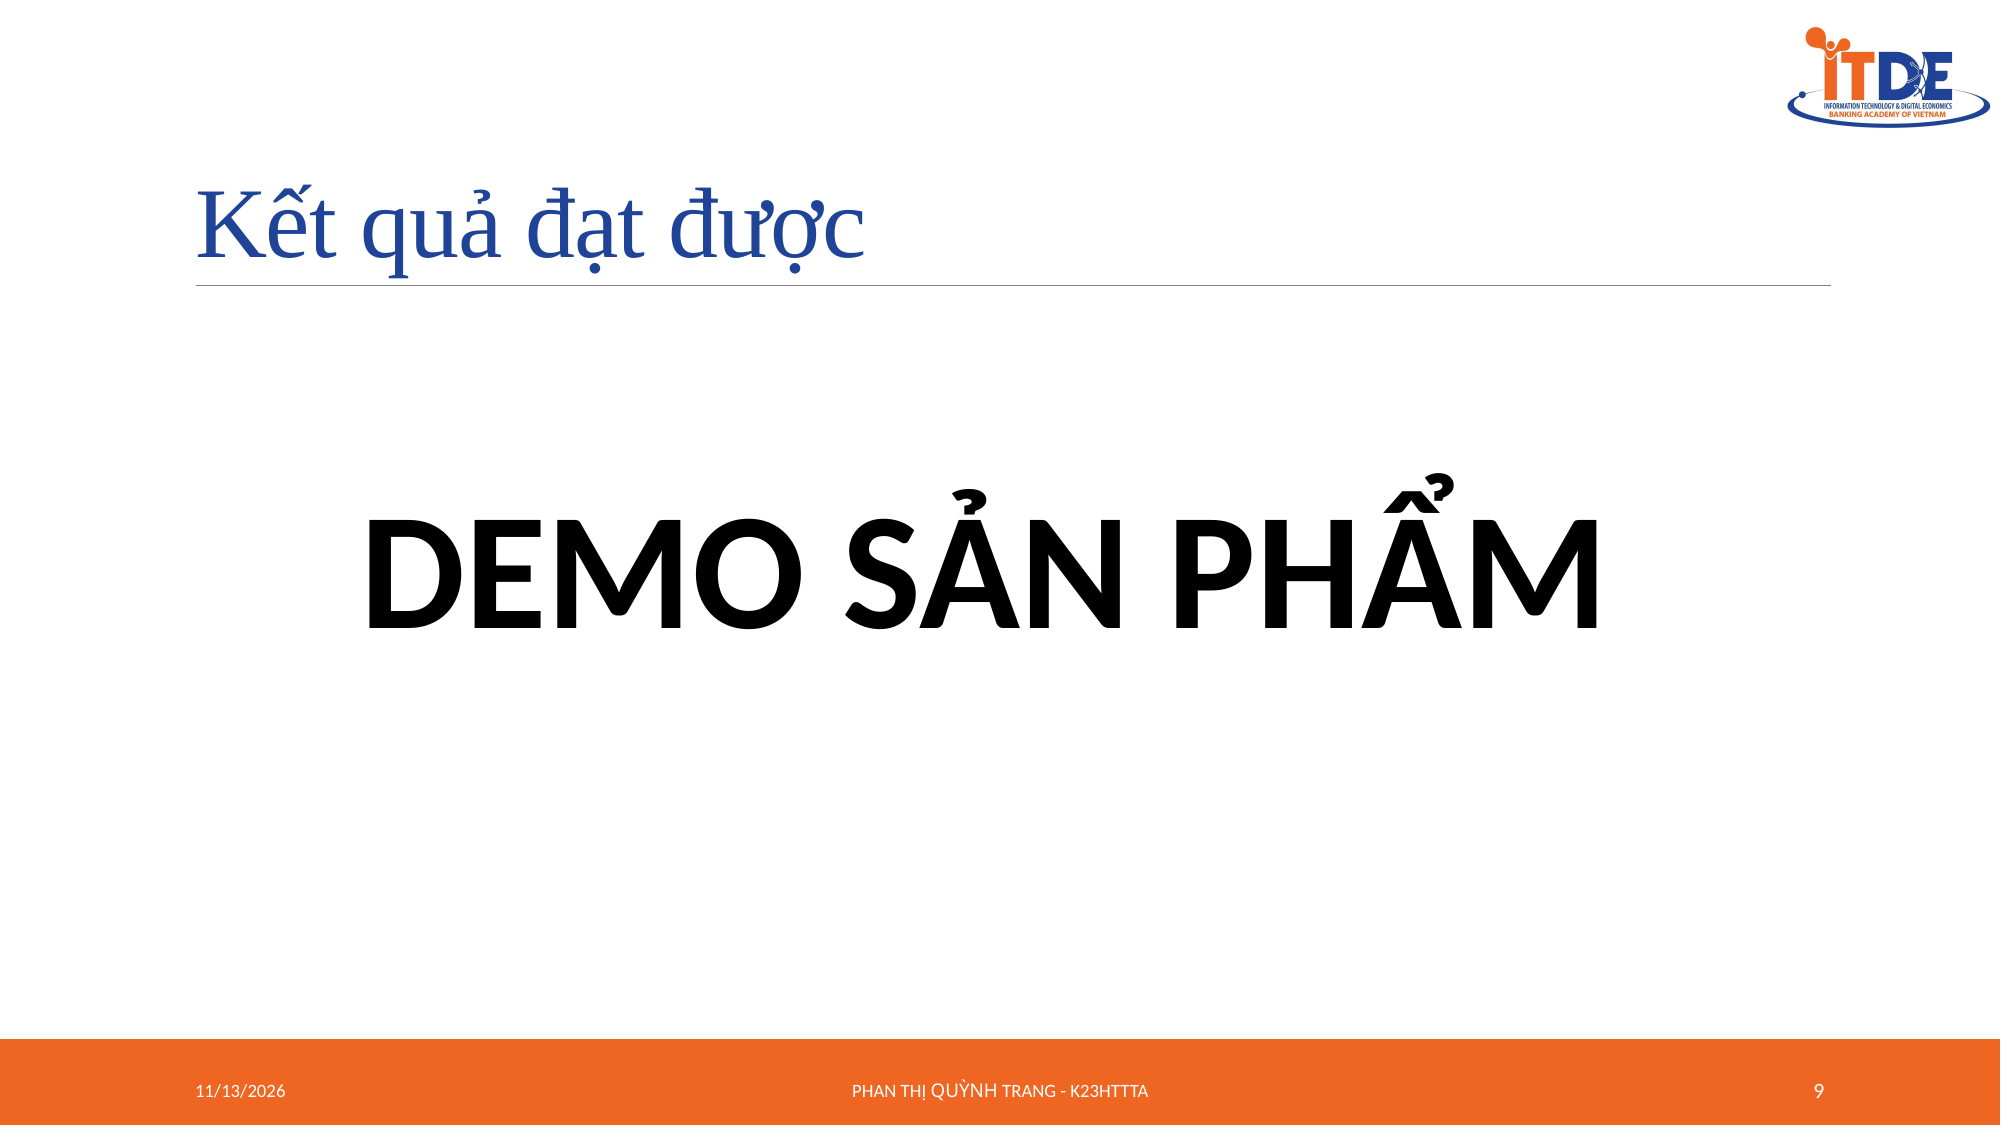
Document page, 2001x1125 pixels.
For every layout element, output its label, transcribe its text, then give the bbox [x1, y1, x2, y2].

text_box DEMO SẢN PHẨM [345, 453, 1625, 669]
title Kết quả đạt được [180, 47, 1830, 285]
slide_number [180, 1059, 586, 1120]
footer Phan thị quỳnh trang - K23HTTTA [604, 1059, 1396, 1120]
slide_number 9 [1624, 1059, 1840, 1120]
picture [1775, 0, 2000, 158]
